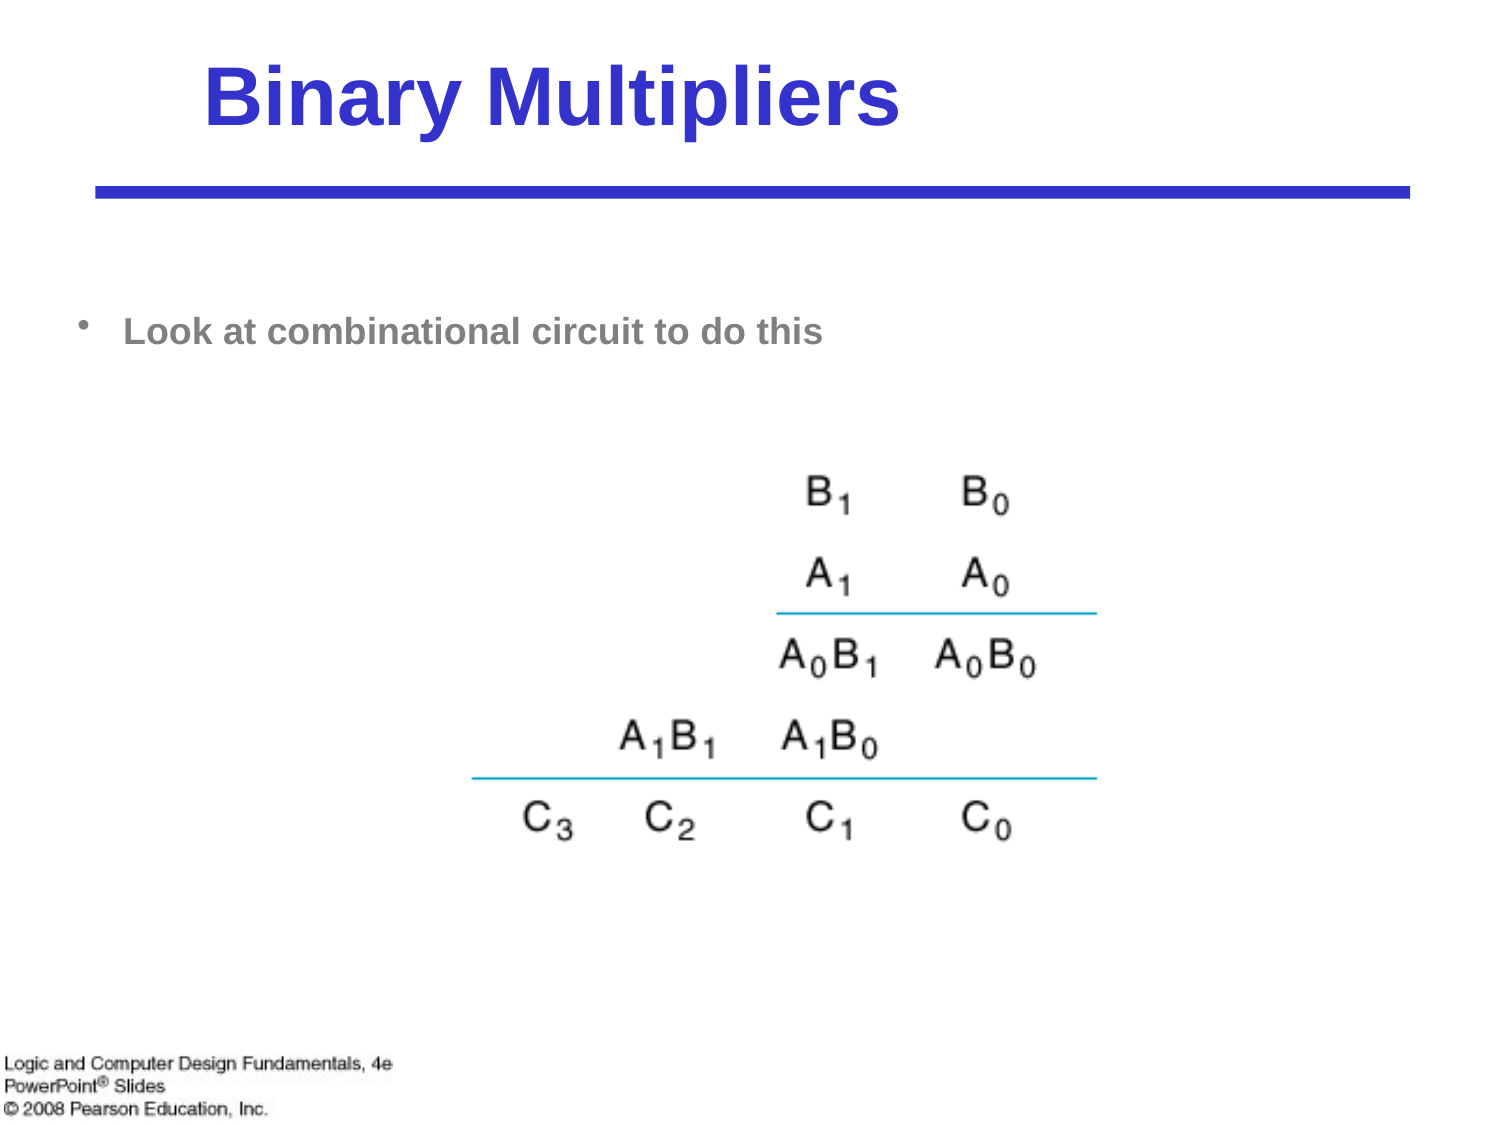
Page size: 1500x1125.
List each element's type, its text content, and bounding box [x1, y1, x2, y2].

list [426, 448, 1114, 865]
title Binary Multipliers [188, 34, 1468, 151]
picture [4, 1053, 393, 1121]
text_box Look at combinational circuit to do this [62, 299, 1450, 360]
